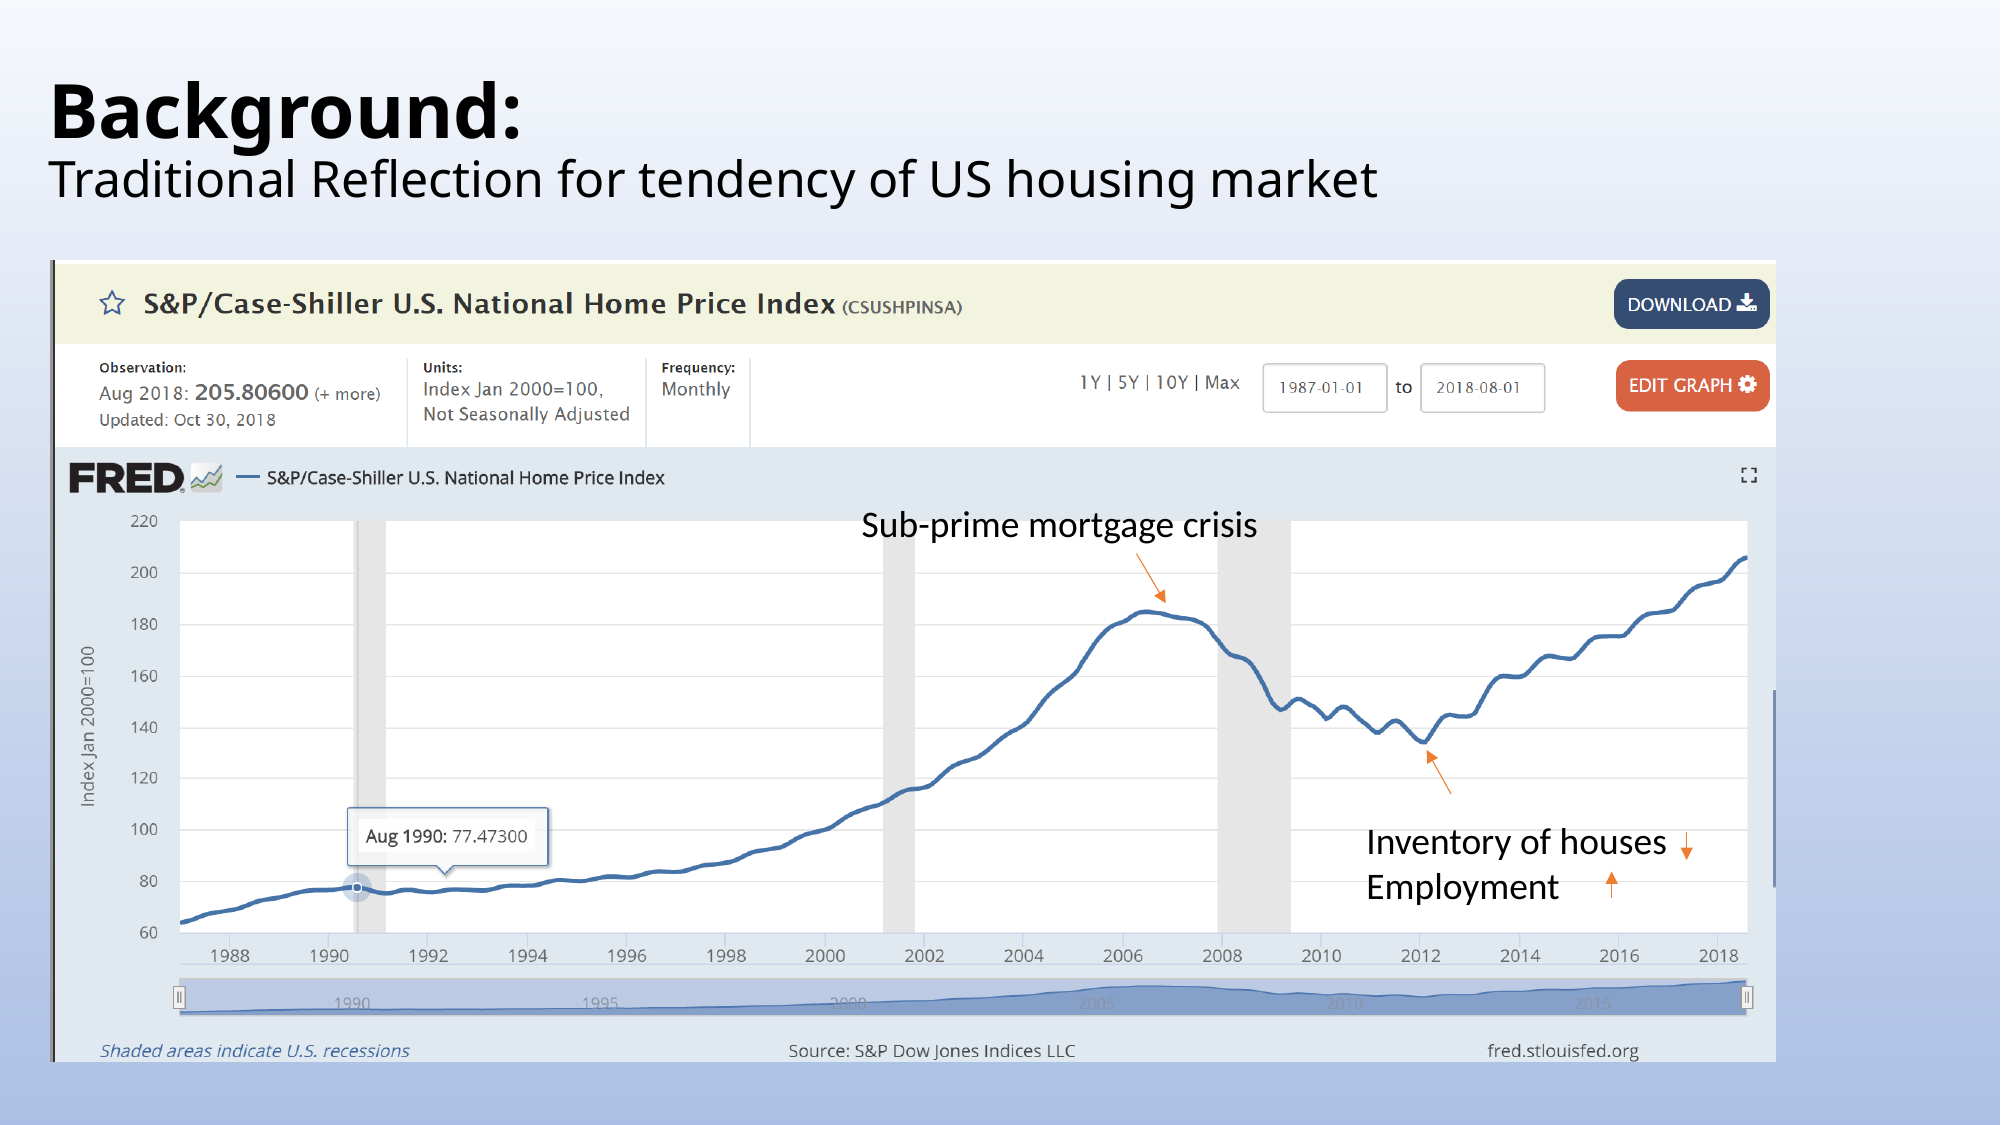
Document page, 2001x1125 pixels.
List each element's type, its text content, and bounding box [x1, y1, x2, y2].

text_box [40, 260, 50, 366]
title Background: Traditional Reflection for tendency of US housing market [33, 32, 1759, 250]
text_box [1136, 553, 1166, 604]
picture [50, 260, 1776, 1062]
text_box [1426, 749, 1452, 794]
